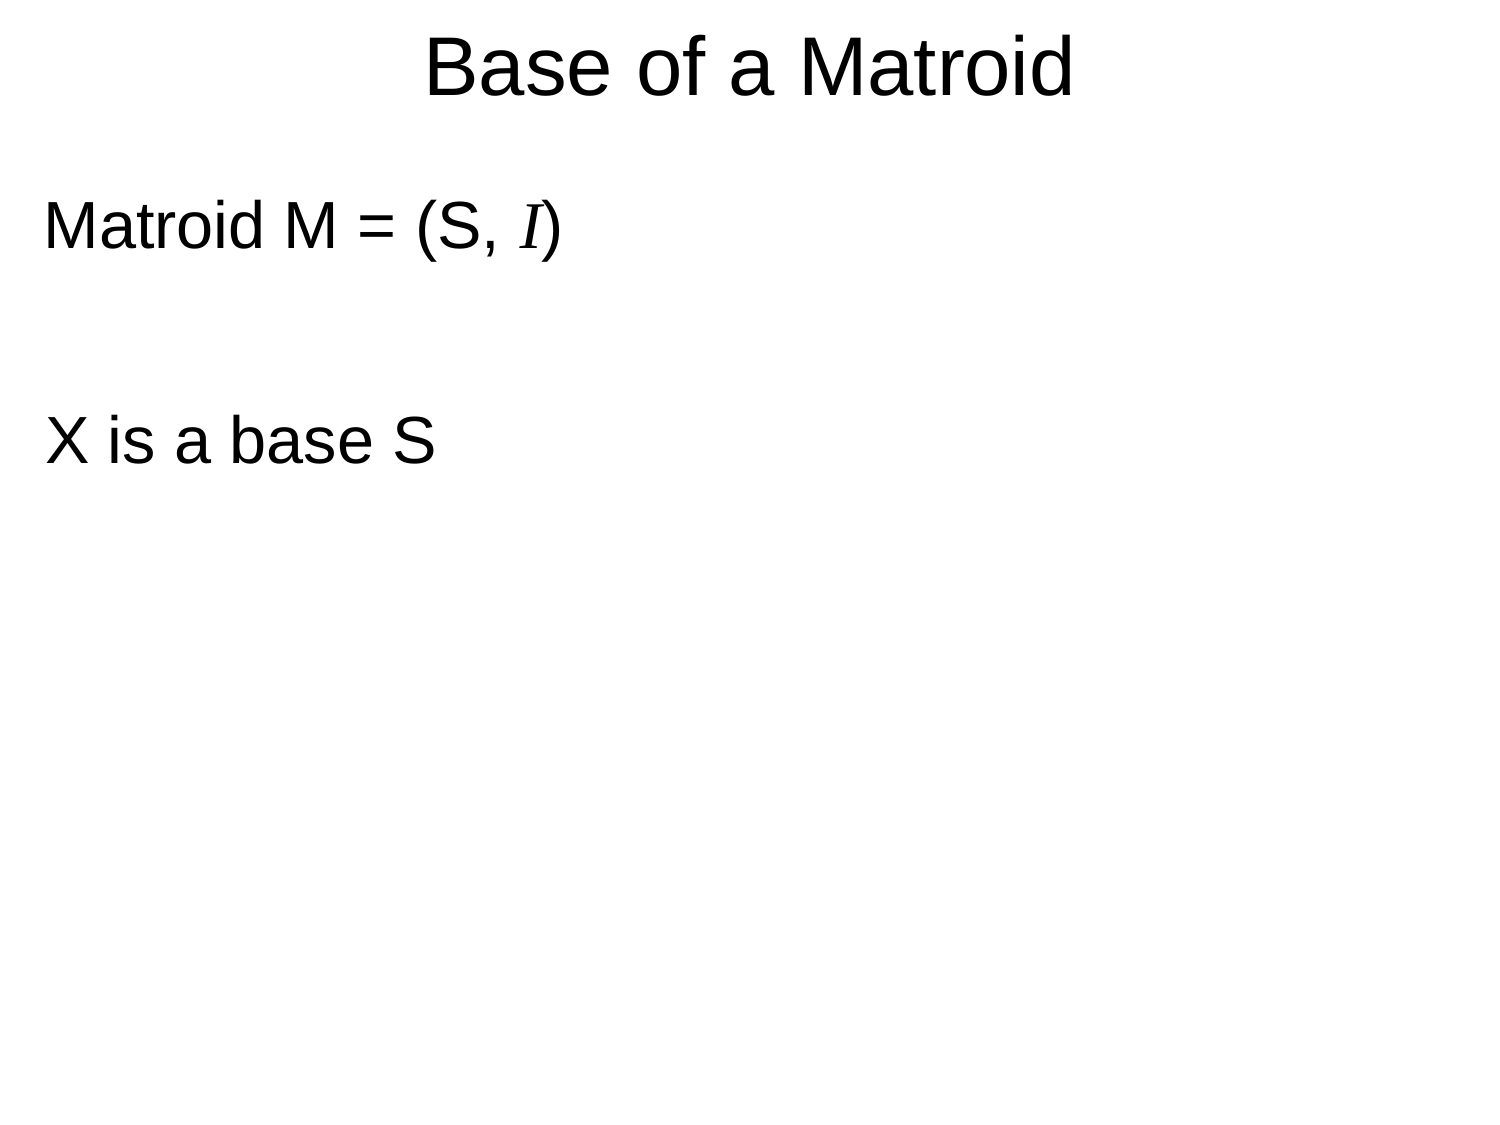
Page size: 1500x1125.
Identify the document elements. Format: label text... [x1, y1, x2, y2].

text_box X is a base S [30, 389, 453, 485]
title Base of a Matroid [75, 8, 1425, 116]
text_box Matroid M = (S, I) [28, 174, 579, 269]
